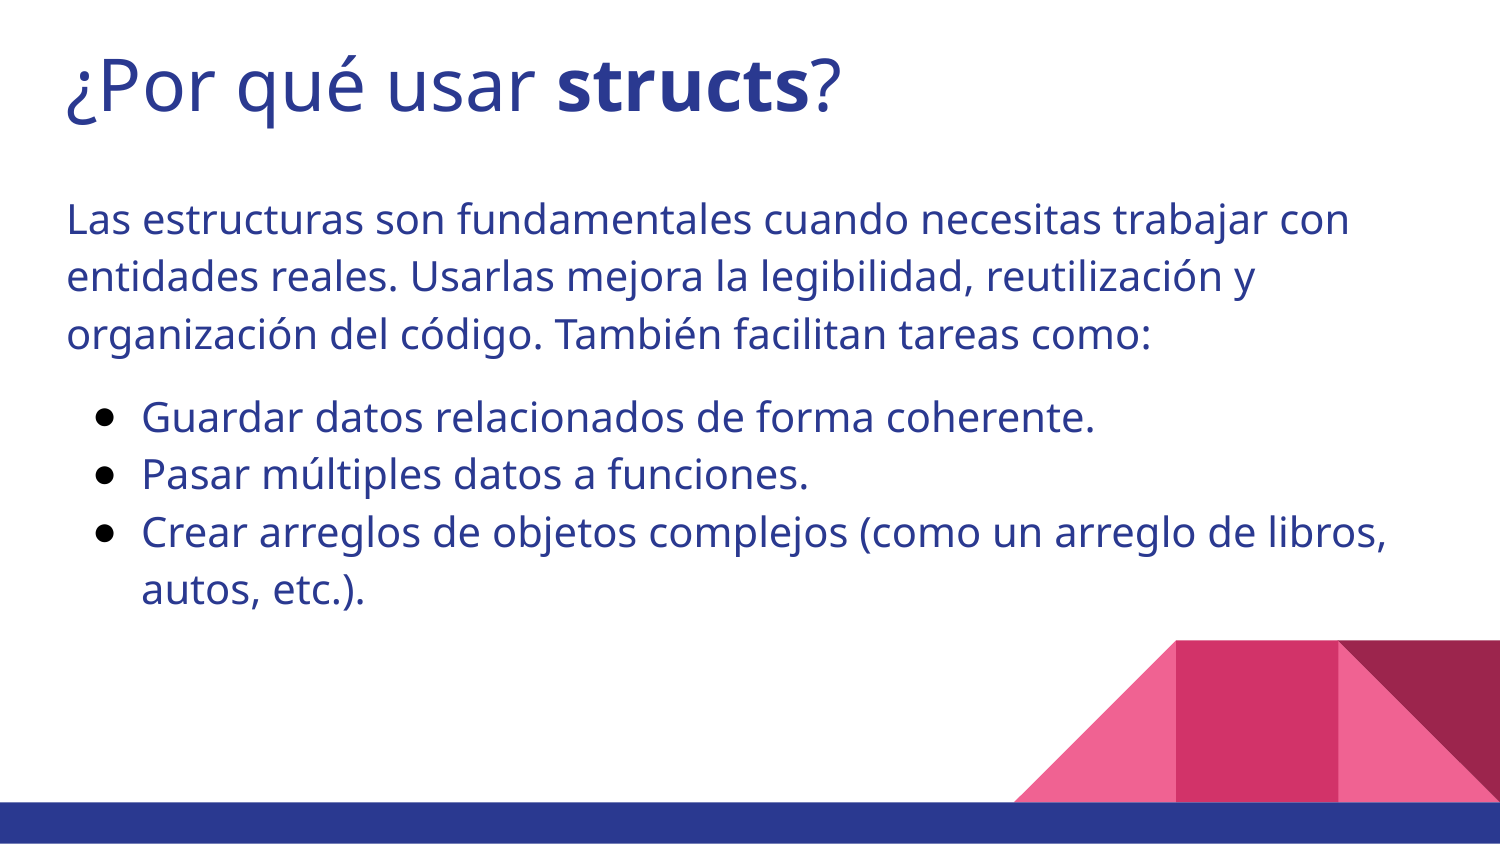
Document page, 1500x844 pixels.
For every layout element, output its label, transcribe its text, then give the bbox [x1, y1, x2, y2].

list Las estructuras son fundamentales cuando necesitas trabajar con entidades reales. Usarlas mejora la legibilidad, reutilización y organización del código. También facilitan tareas como: Guardar datos relacionados de forma coherente. Pasar múltiples datos a funciones. Crear arreglos de objetos complejos (como un arreglo de libros, autos, etc.). [51, 170, 1449, 775]
title ¿Por qué usar structs? [51, 23, 1345, 143]
